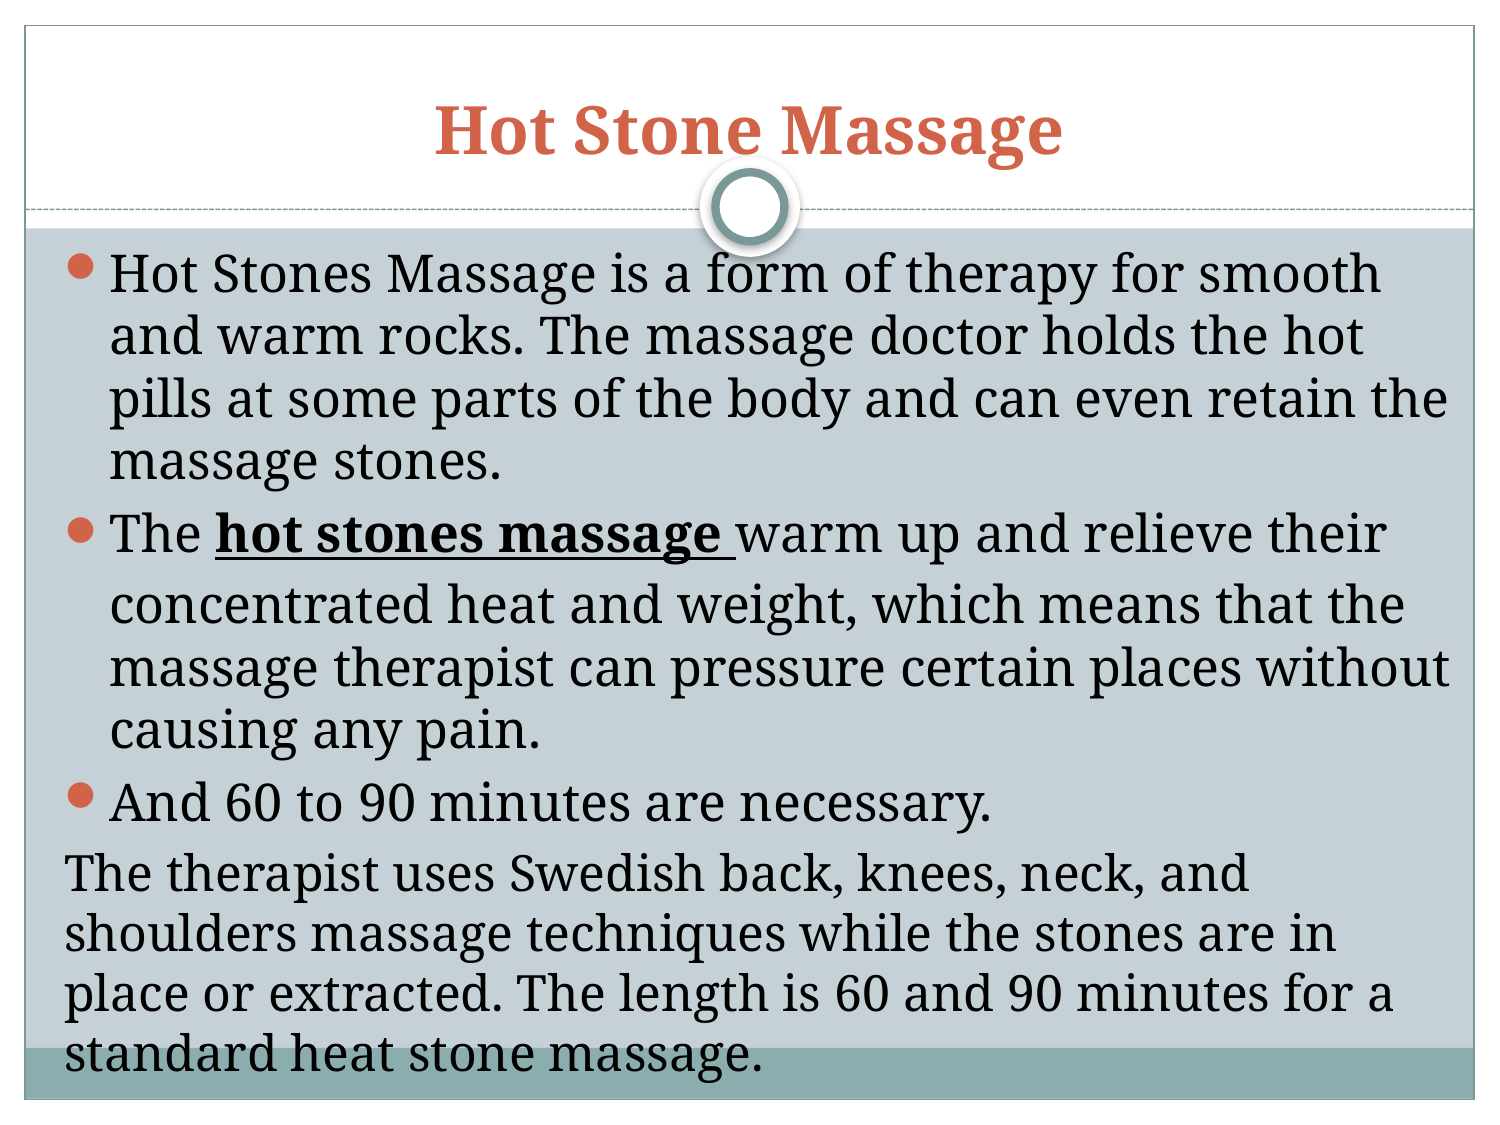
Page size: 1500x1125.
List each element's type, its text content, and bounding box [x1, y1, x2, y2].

list Hot Stones Massage is a form of therapy for smooth and warm rocks. The massage doctor holds the hot pills at some parts of the body and can even retain the massage stones. The hot stones massage warm up and relieve their concentrated heat and weight, which means that the massage therapist can pressure certain places without causing any pain. And 60 to 90 minutes are necessary. The therapist uses Swedish back, knees, neck, and shoulders massage techniques while the stones are in place or extracted. The length is 60 and 90 minutes for a standard heat stone massage. [49, 232, 1475, 1088]
title Hot Stone Massage [49, 62, 1450, 175]
